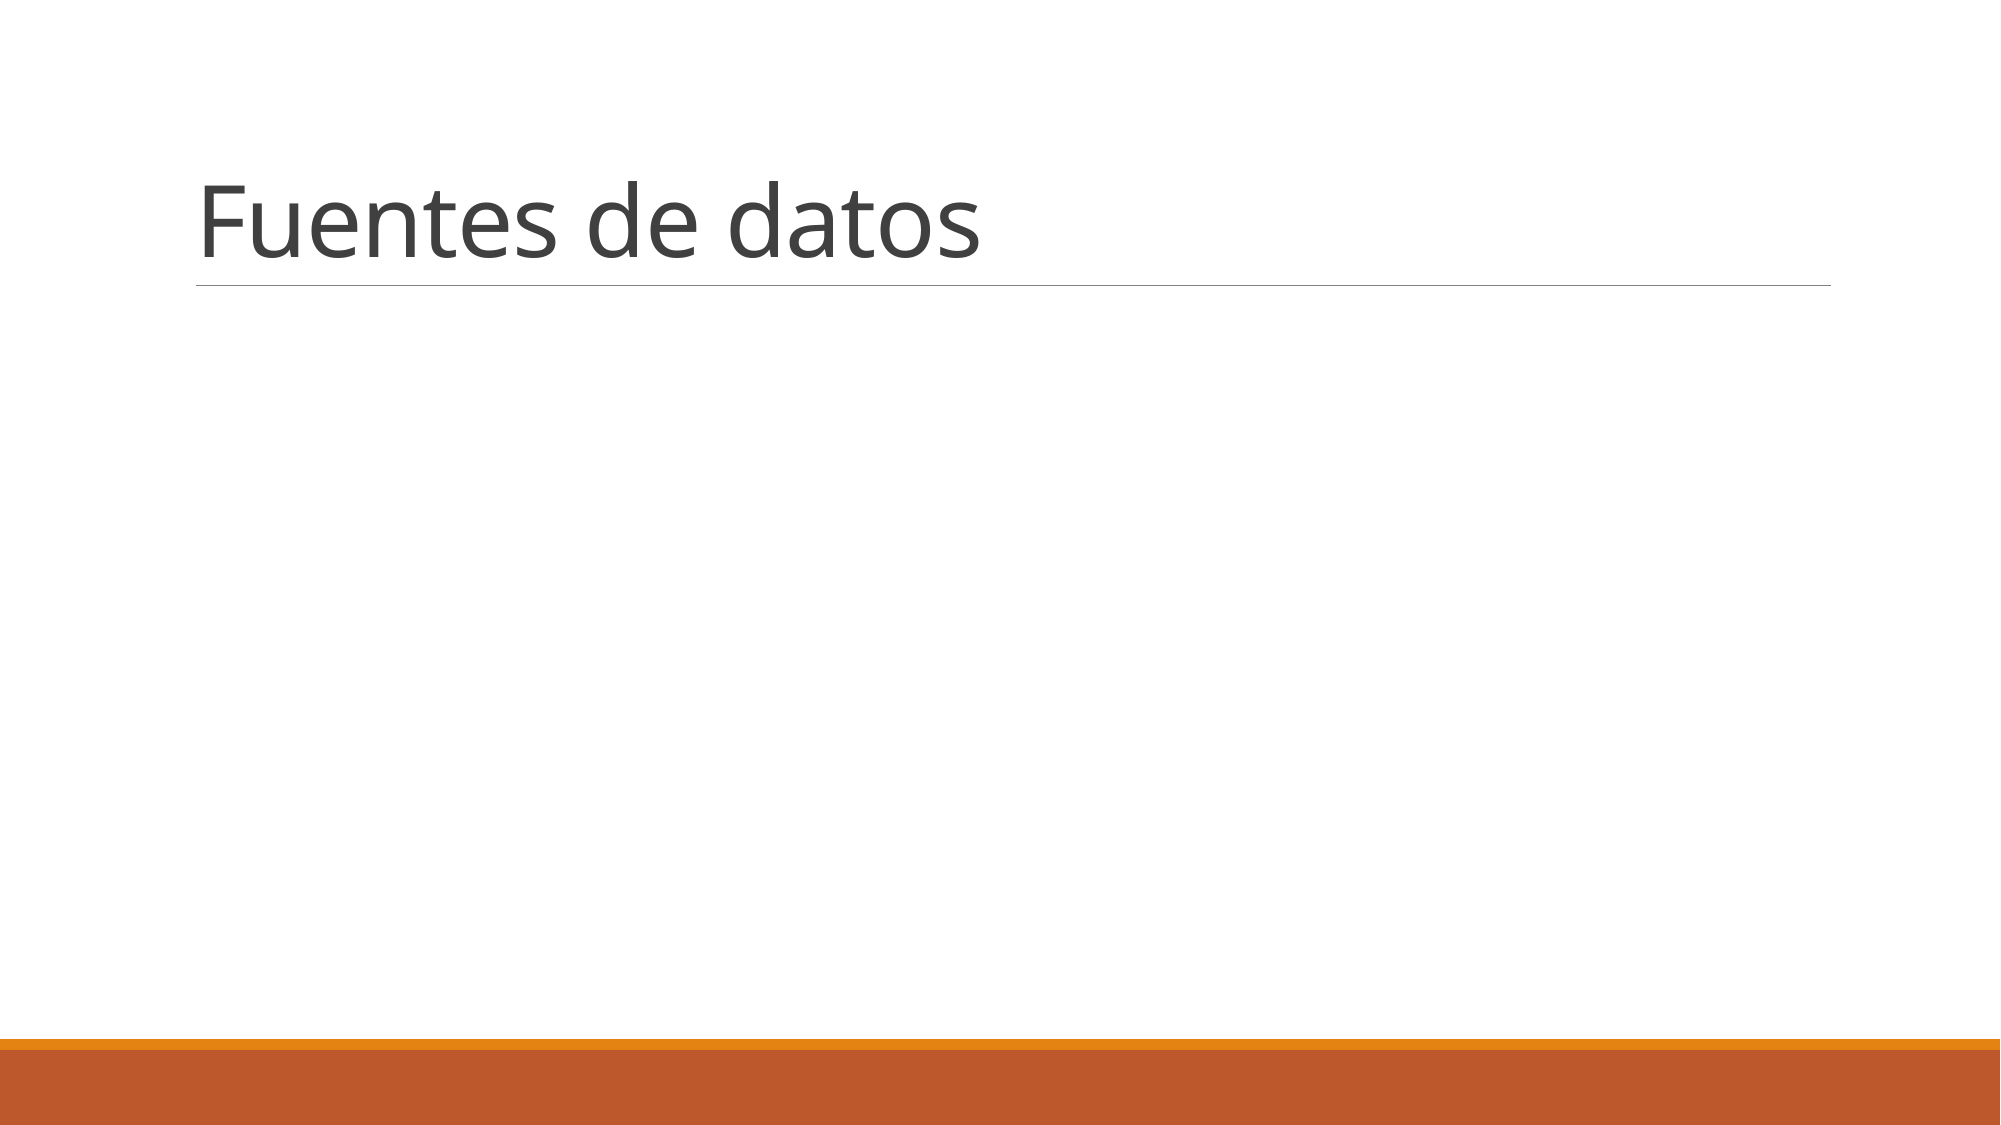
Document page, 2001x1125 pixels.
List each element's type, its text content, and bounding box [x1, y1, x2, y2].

title Fuentes de datos [180, 47, 1830, 285]
